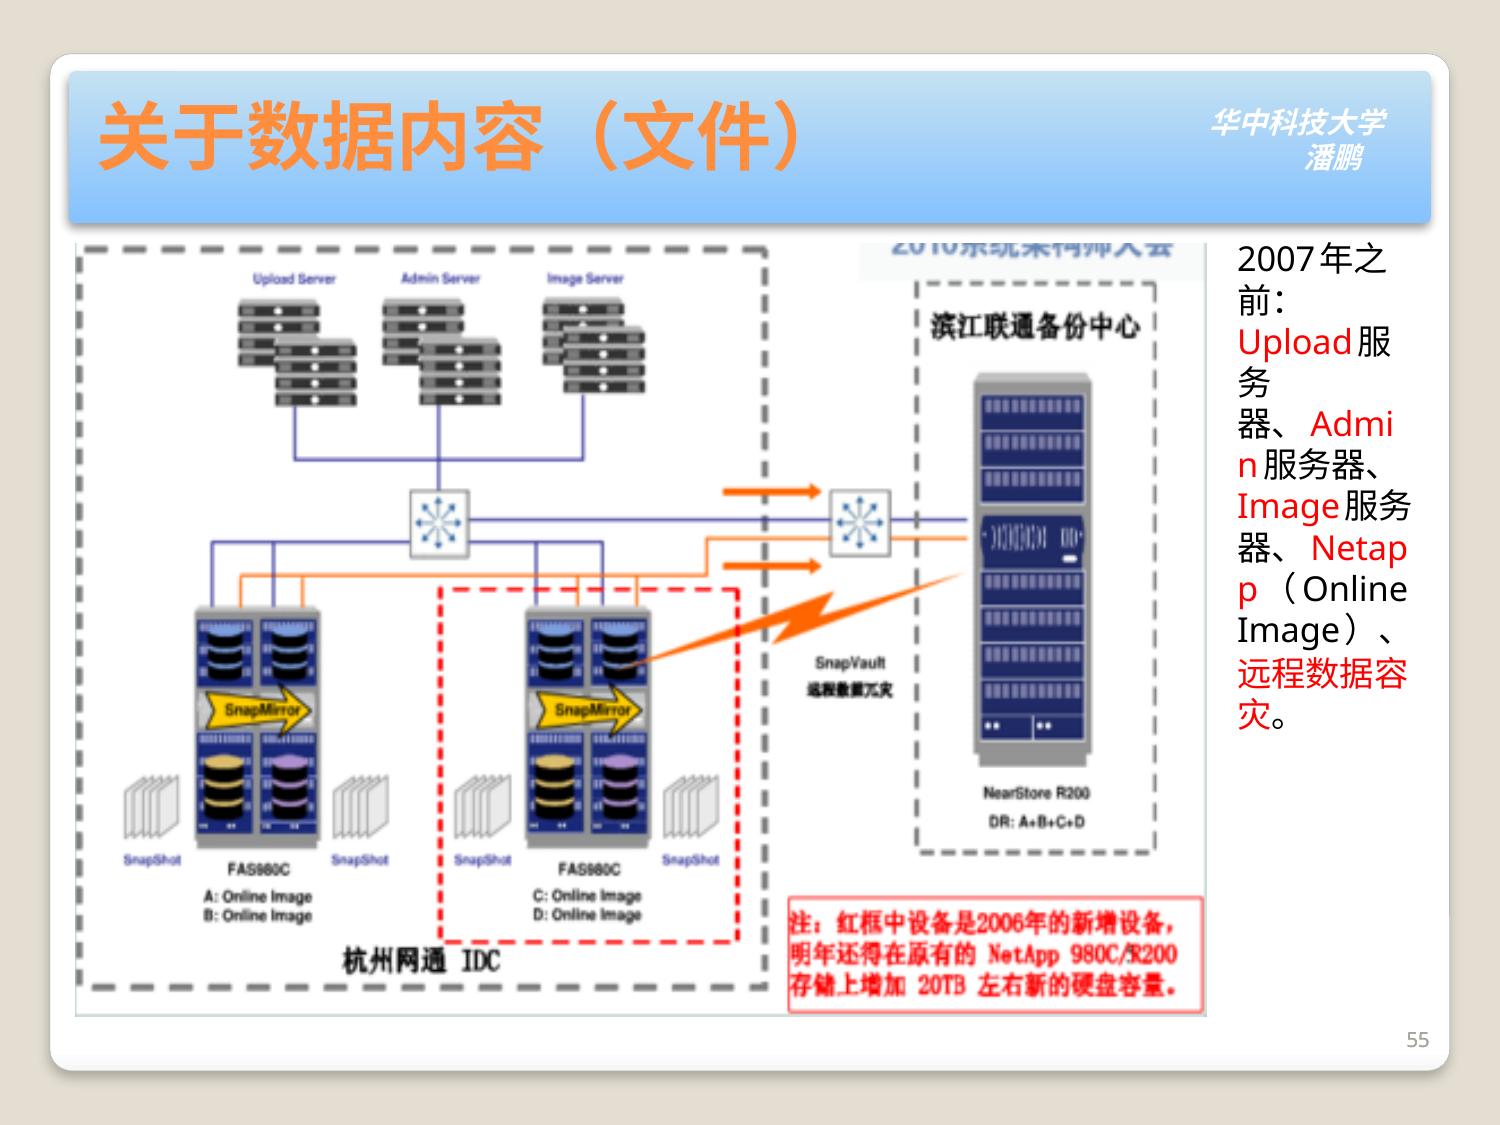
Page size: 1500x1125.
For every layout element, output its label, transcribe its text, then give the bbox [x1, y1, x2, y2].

text_box 55 [1369, 1002, 1445, 1063]
title 关于数据内容（文件） [82, 82, 1425, 188]
list 2007年之前：Upload服务器、Admin服务器、Image服务器、Netapp（Online Image）、 远程数据容灾。 [1206, 222, 1430, 821]
picture [75, 243, 1208, 1018]
